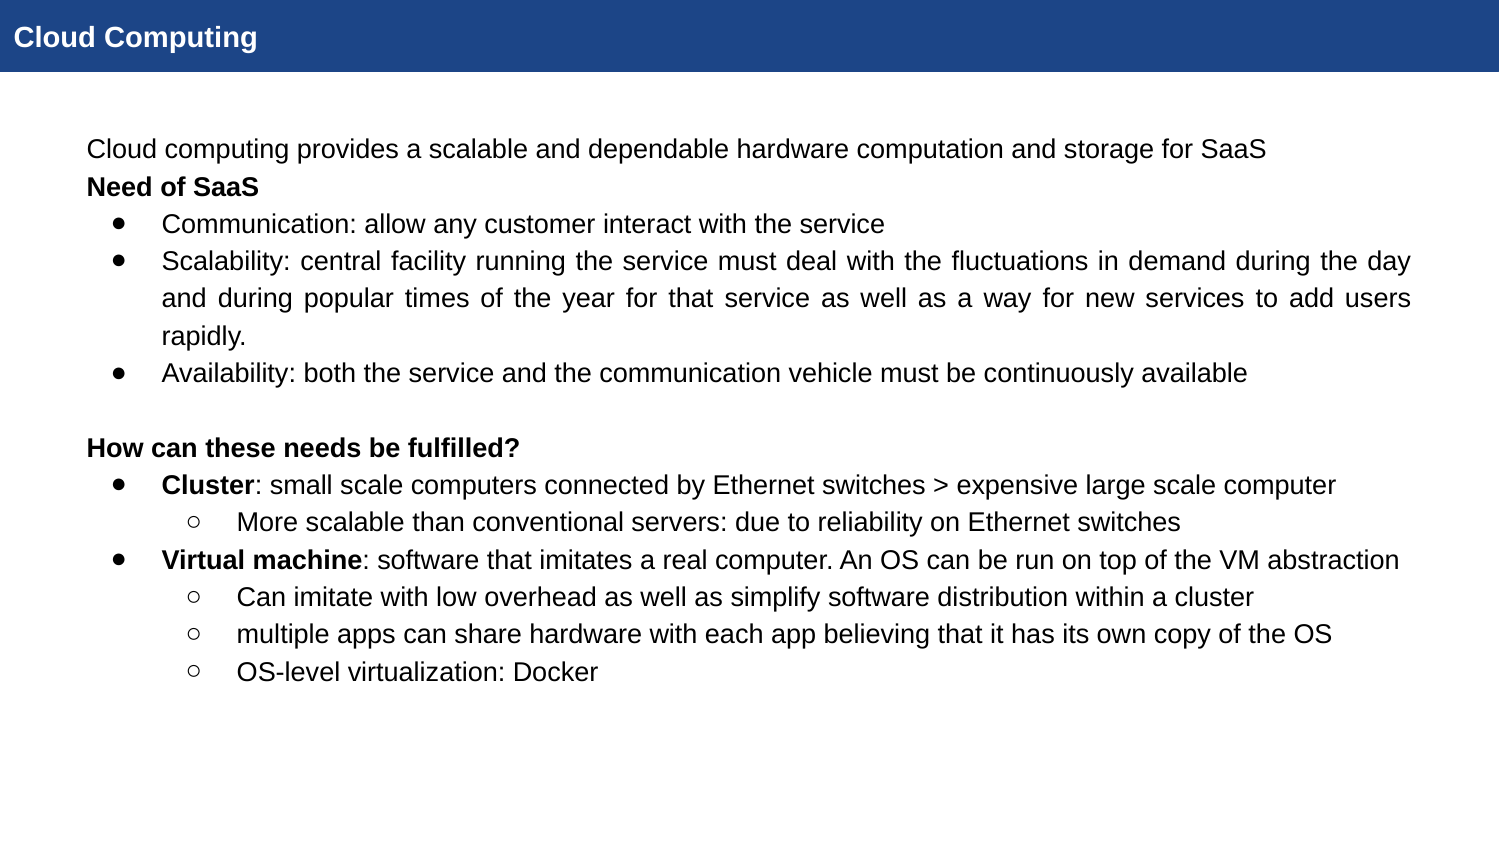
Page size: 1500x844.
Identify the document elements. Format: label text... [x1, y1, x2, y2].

text_box Cloud computing provides a scalable and dependable hardware computation and storage for SaaS Need of SaaS Communication: allow any customer interact with the service Scalability: central facility running the service must deal with the fluctuations in demand during the day and during popular times of the year for that service as well as a way for new services to add users rapidly. Availability: both the service and the communication vehicle must be continuously available How can these needs be fulfilled? Cluster: small scale computers connected by Ethernet switches > expensive large scale computer More scalable than conventional servers: due to reliability on Ethernet switches Virtual machine: software that imitates a real computer. An OS can be run on top of the VM abstraction Can imitate with low overhead as well as simplify software distribution within a cluster multiple apps can share hardware with each app believing that it has its own copy of the OS OS-level virtualization: Docker [71, 100, 1426, 777]
text_box Cloud Computing [0, 0, 1499, 72]
